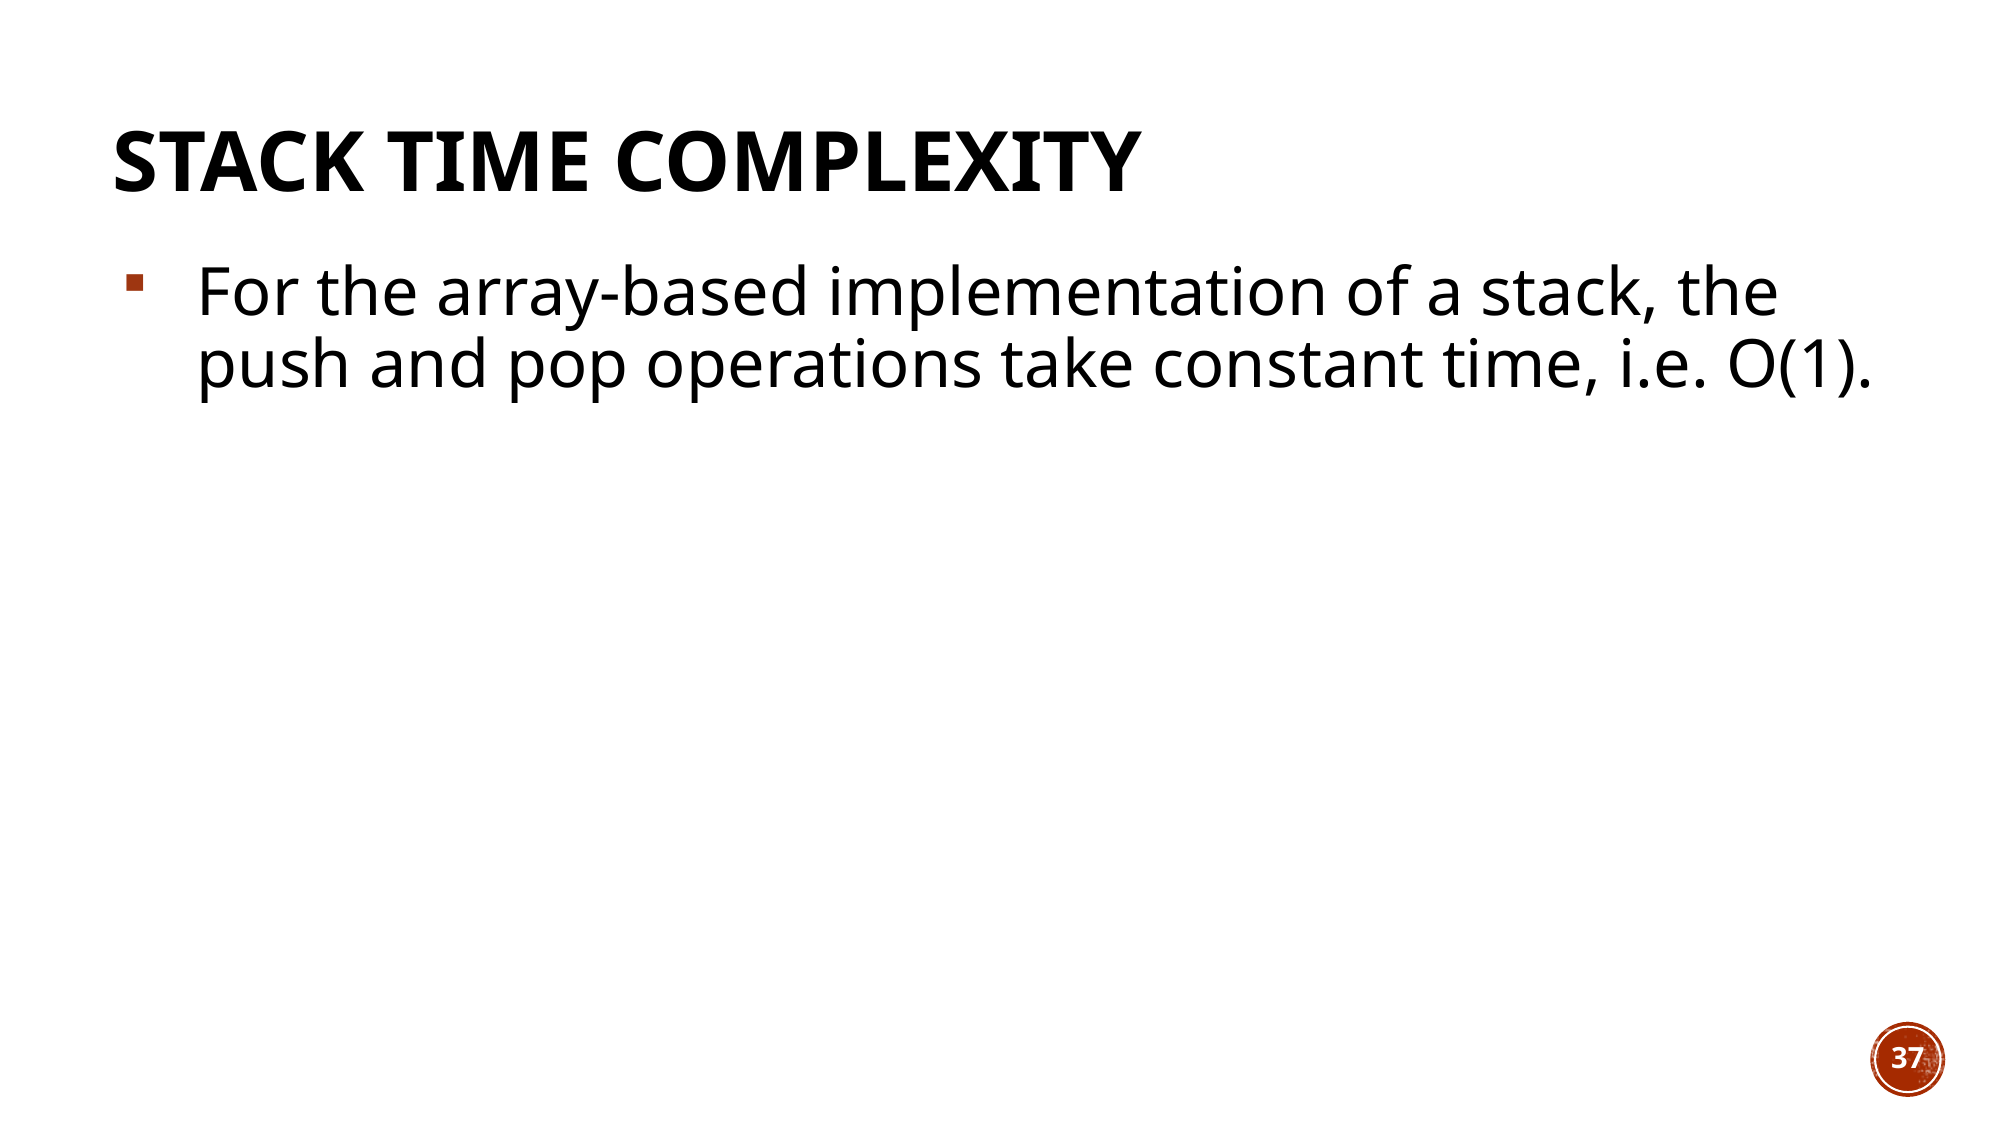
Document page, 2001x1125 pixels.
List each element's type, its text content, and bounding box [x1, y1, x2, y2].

slide_number 37 [1855, 1028, 1961, 1089]
title Stack Time Complexity [97, 79, 1905, 250]
list For the array-based implementation of a stack, the push and pop operations take constant time, i.e. O(1). [97, 250, 1905, 1089]
